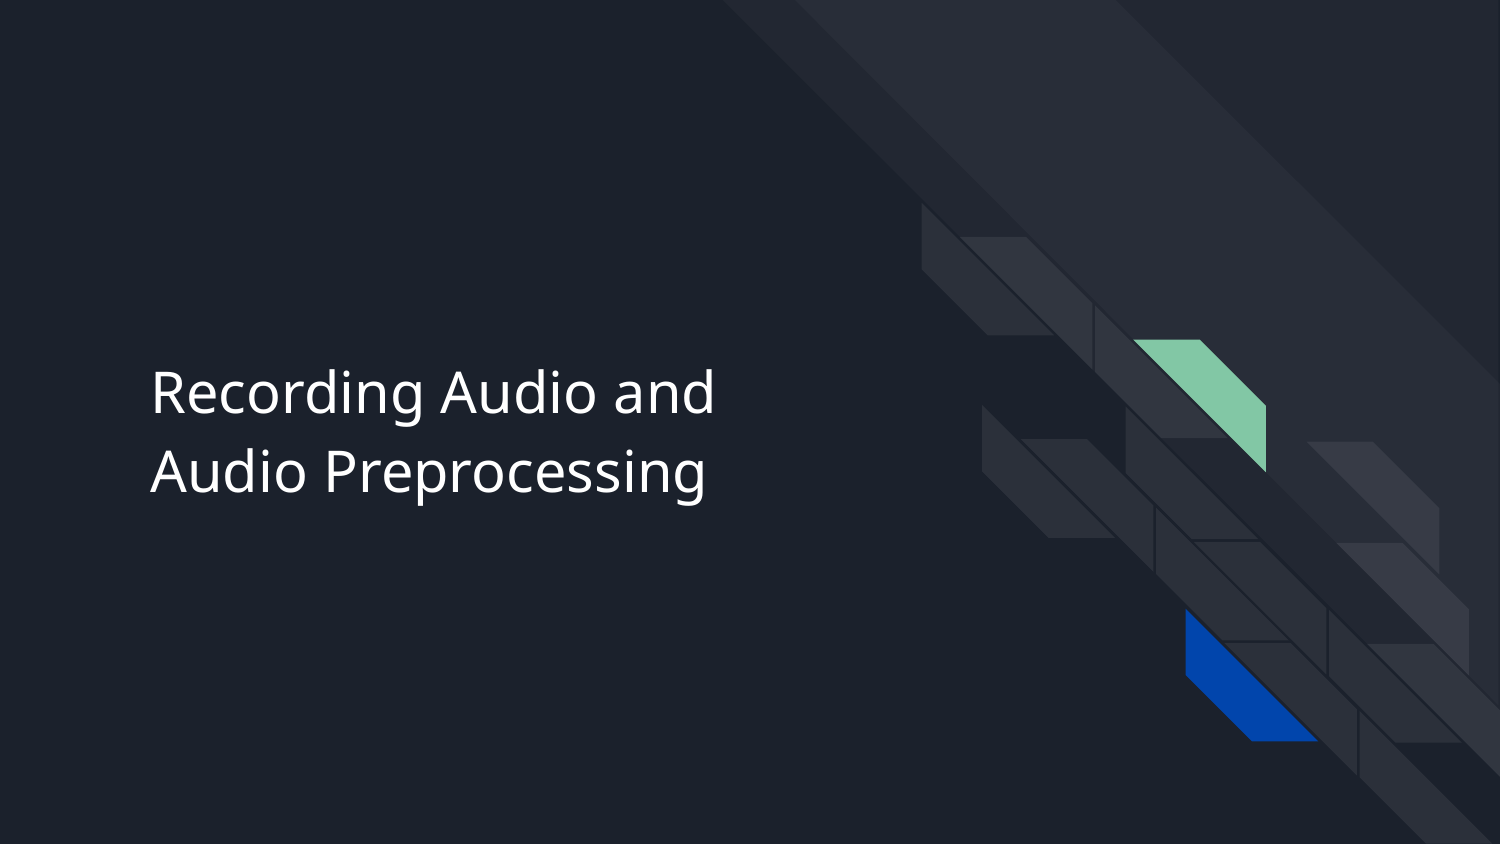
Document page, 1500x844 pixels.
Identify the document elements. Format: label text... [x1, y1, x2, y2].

title Recording Audio and Audio Preprocessing [135, 336, 888, 526]
